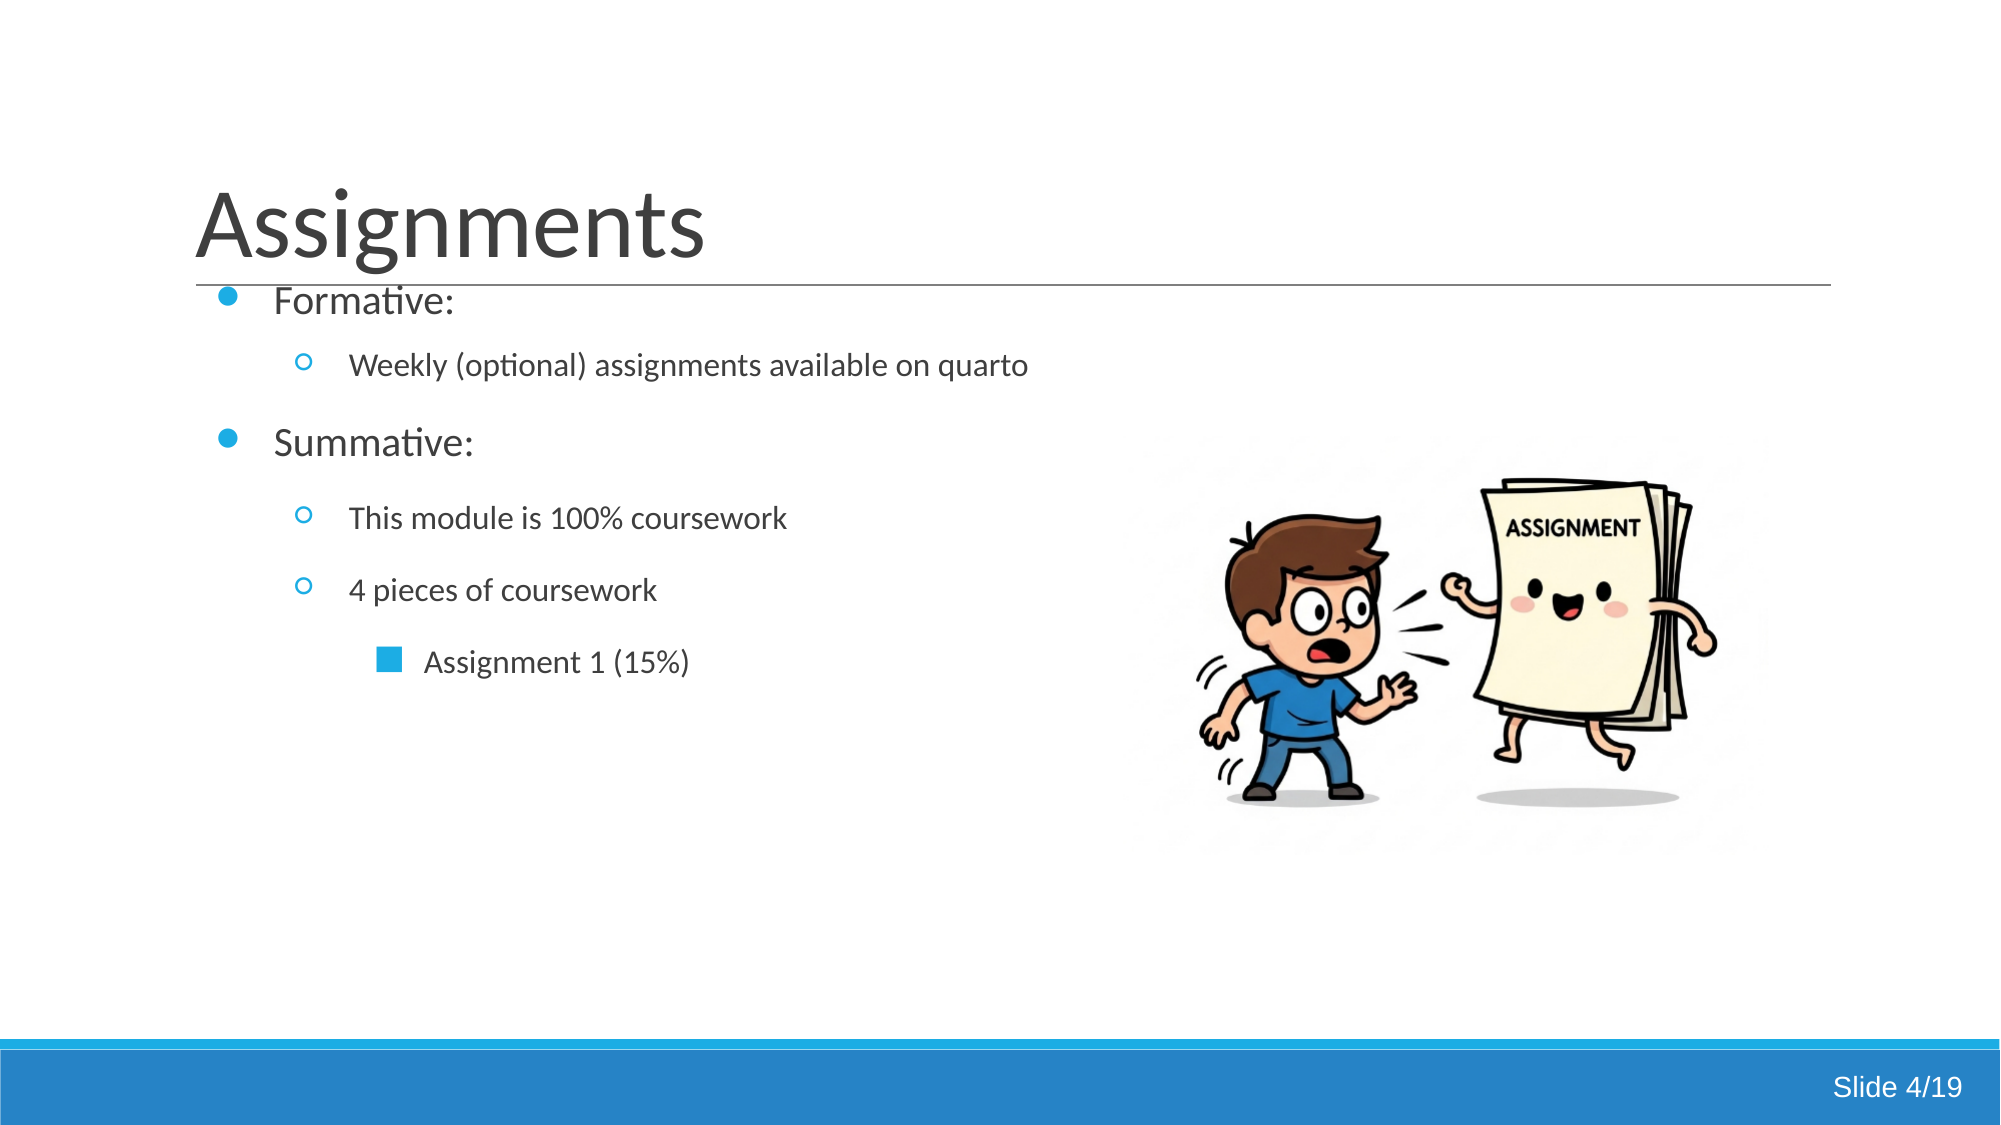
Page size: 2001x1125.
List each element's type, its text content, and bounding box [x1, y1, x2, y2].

text_box Slide 4/19 [1817, 1053, 2000, 1125]
title Assignments [180, 47, 1830, 285]
text_box Formative: Weekly (optional) assignments available on quarto Summative: This module is 100% coursework 4 pieces of coursework Assignment 1 (15%) [198, 270, 1327, 856]
picture [1122, 436, 1769, 855]
